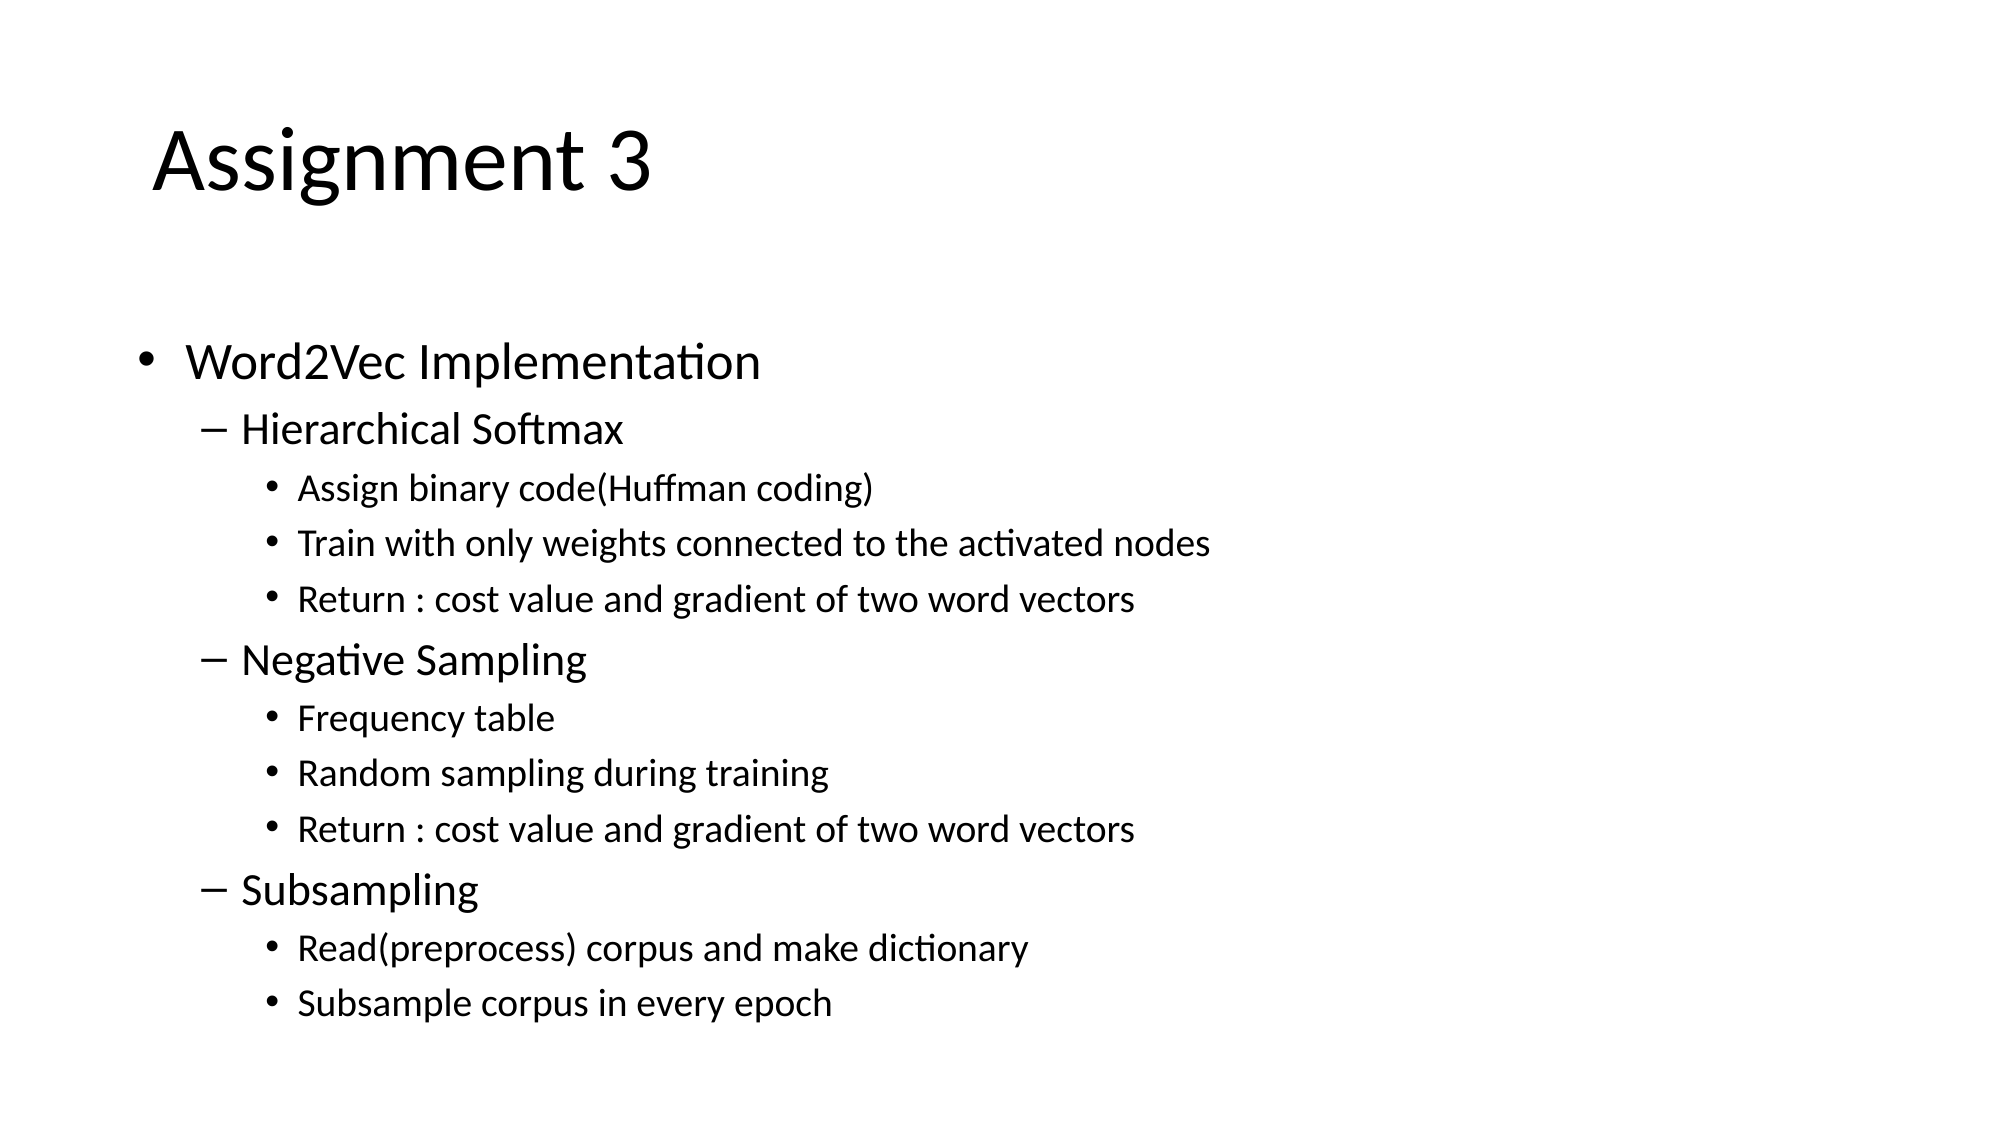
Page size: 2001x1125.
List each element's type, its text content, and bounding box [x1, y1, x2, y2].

title Assignment 3 [137, 45, 1863, 263]
list Word2Vec Implementation Hierarchical Softmax Assign binary code(Huffman coding) Train with only weights connected to the activated nodes Return : cost value and gradient of two word vectors Negative Sampling Frequency table Random sampling during training Return : cost value and gradient of two word vectors Subsampling Read(preprocess) corpus and make dictionary Subsample corpus in every epoch [122, 319, 1848, 1033]
